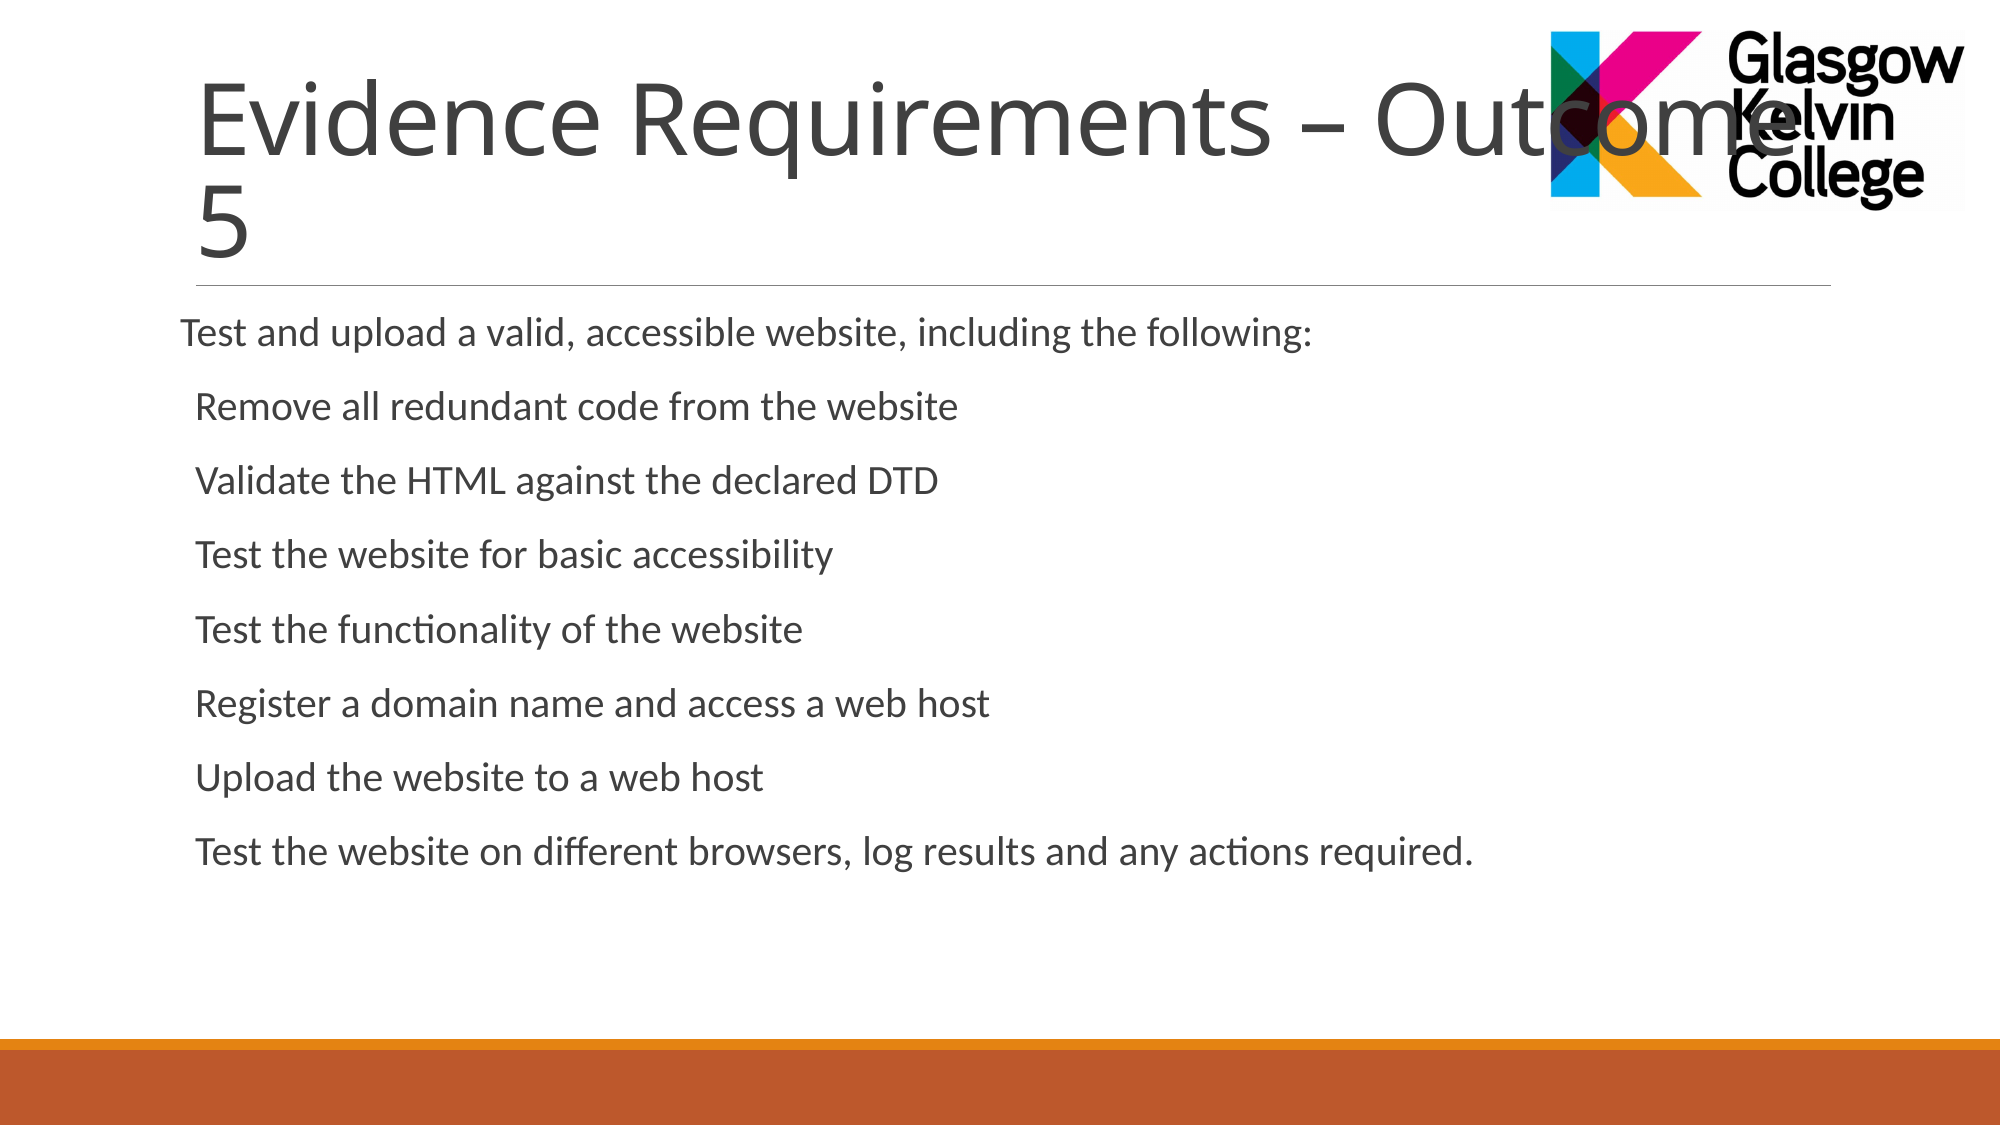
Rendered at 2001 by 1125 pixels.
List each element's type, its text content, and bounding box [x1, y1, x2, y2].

picture [1550, 30, 1965, 211]
list Test and upload a valid, accessible website, including the following: Remove all redundant code from the website Validate the HTML against the declared DTD Test the website for basic accessibility Test the functionality of the website Register a domain name and access a web host Upload the website to a web host Test the website on different browsers, log results and any actions required. [180, 302, 1830, 963]
title Evidence Requirements – Outcome 5 [180, 47, 1830, 285]
